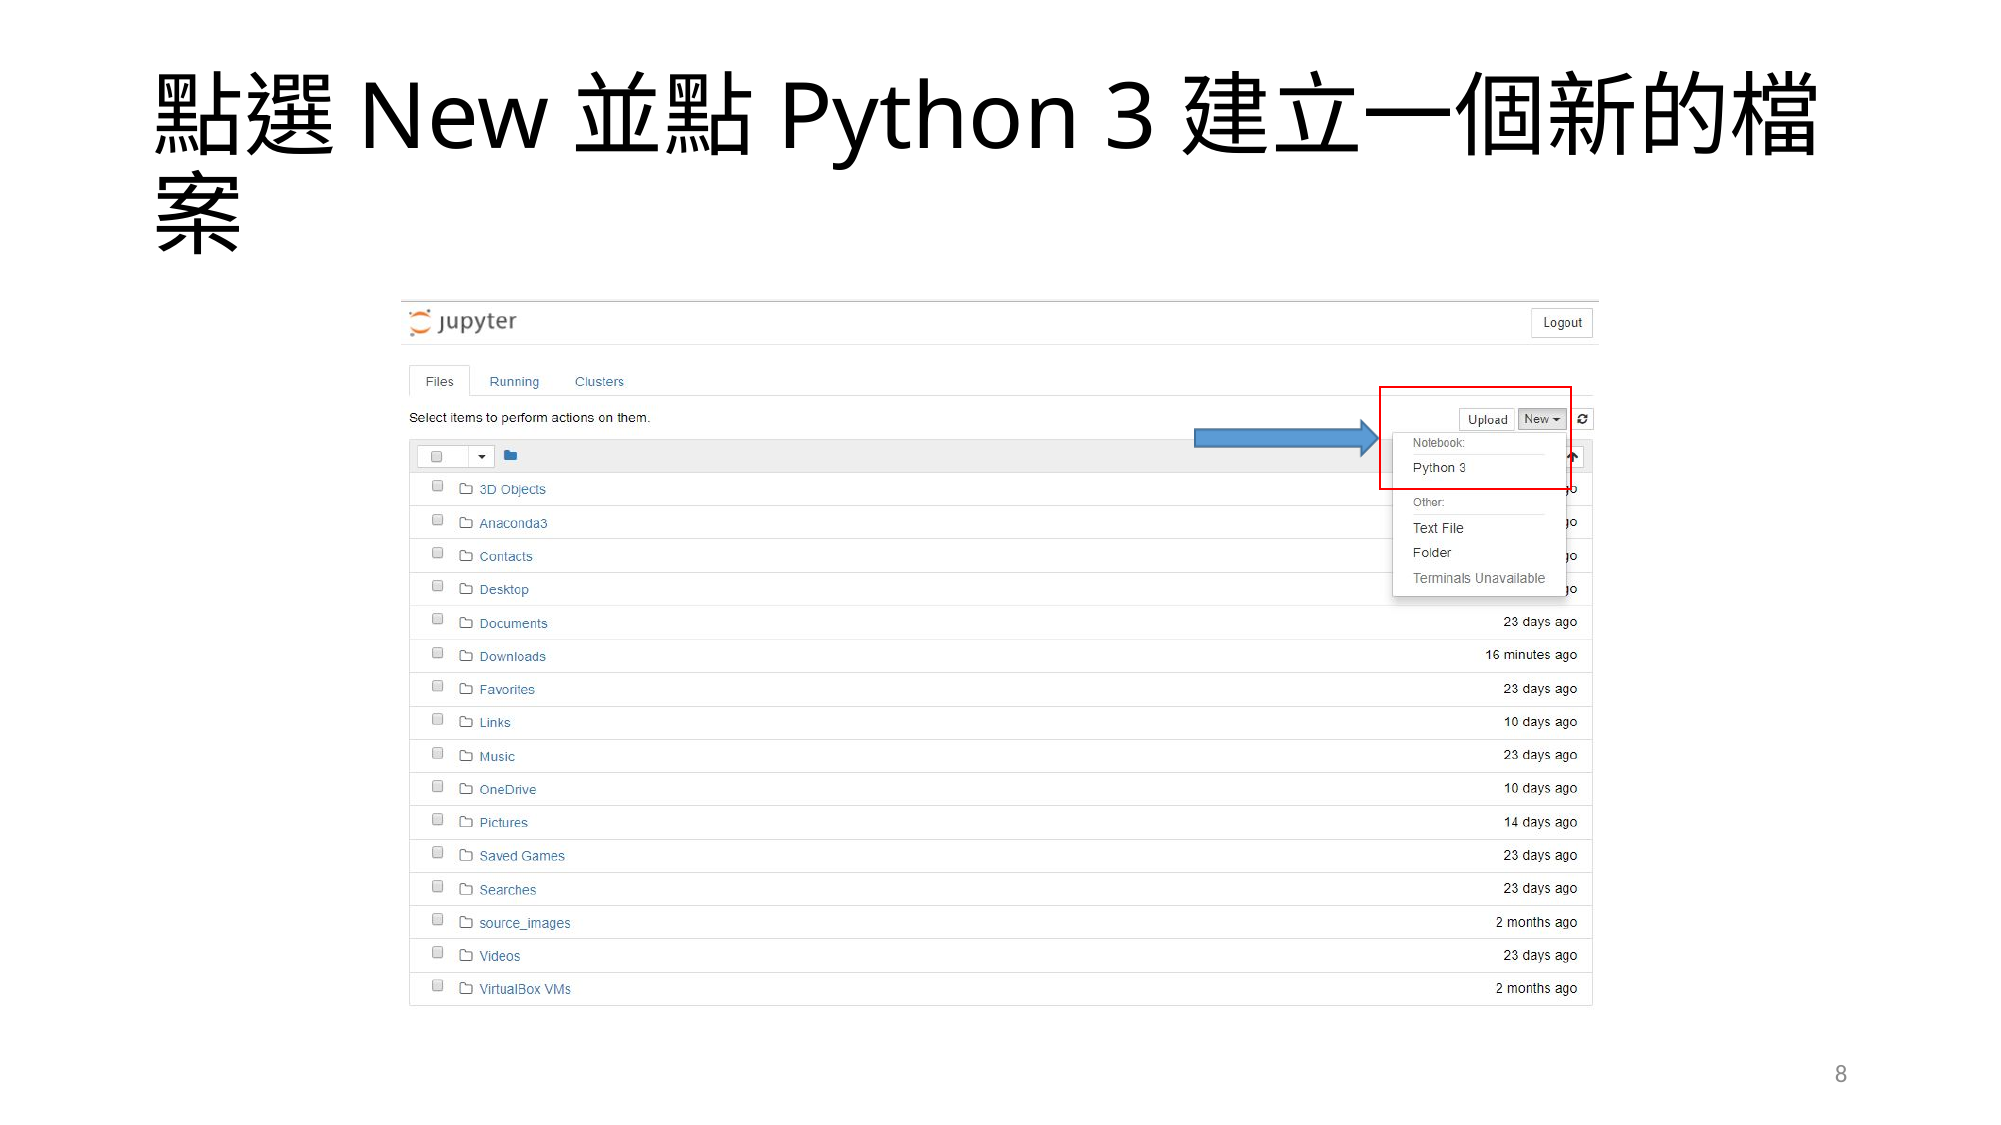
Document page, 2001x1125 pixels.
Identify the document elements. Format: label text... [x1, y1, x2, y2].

picture [1194, 418, 1380, 458]
slide_number 8 [1412, 1042, 1863, 1103]
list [401, 299, 1599, 1014]
title 點選New並點Python 3建立一個新的檔案 [137, 59, 1863, 278]
